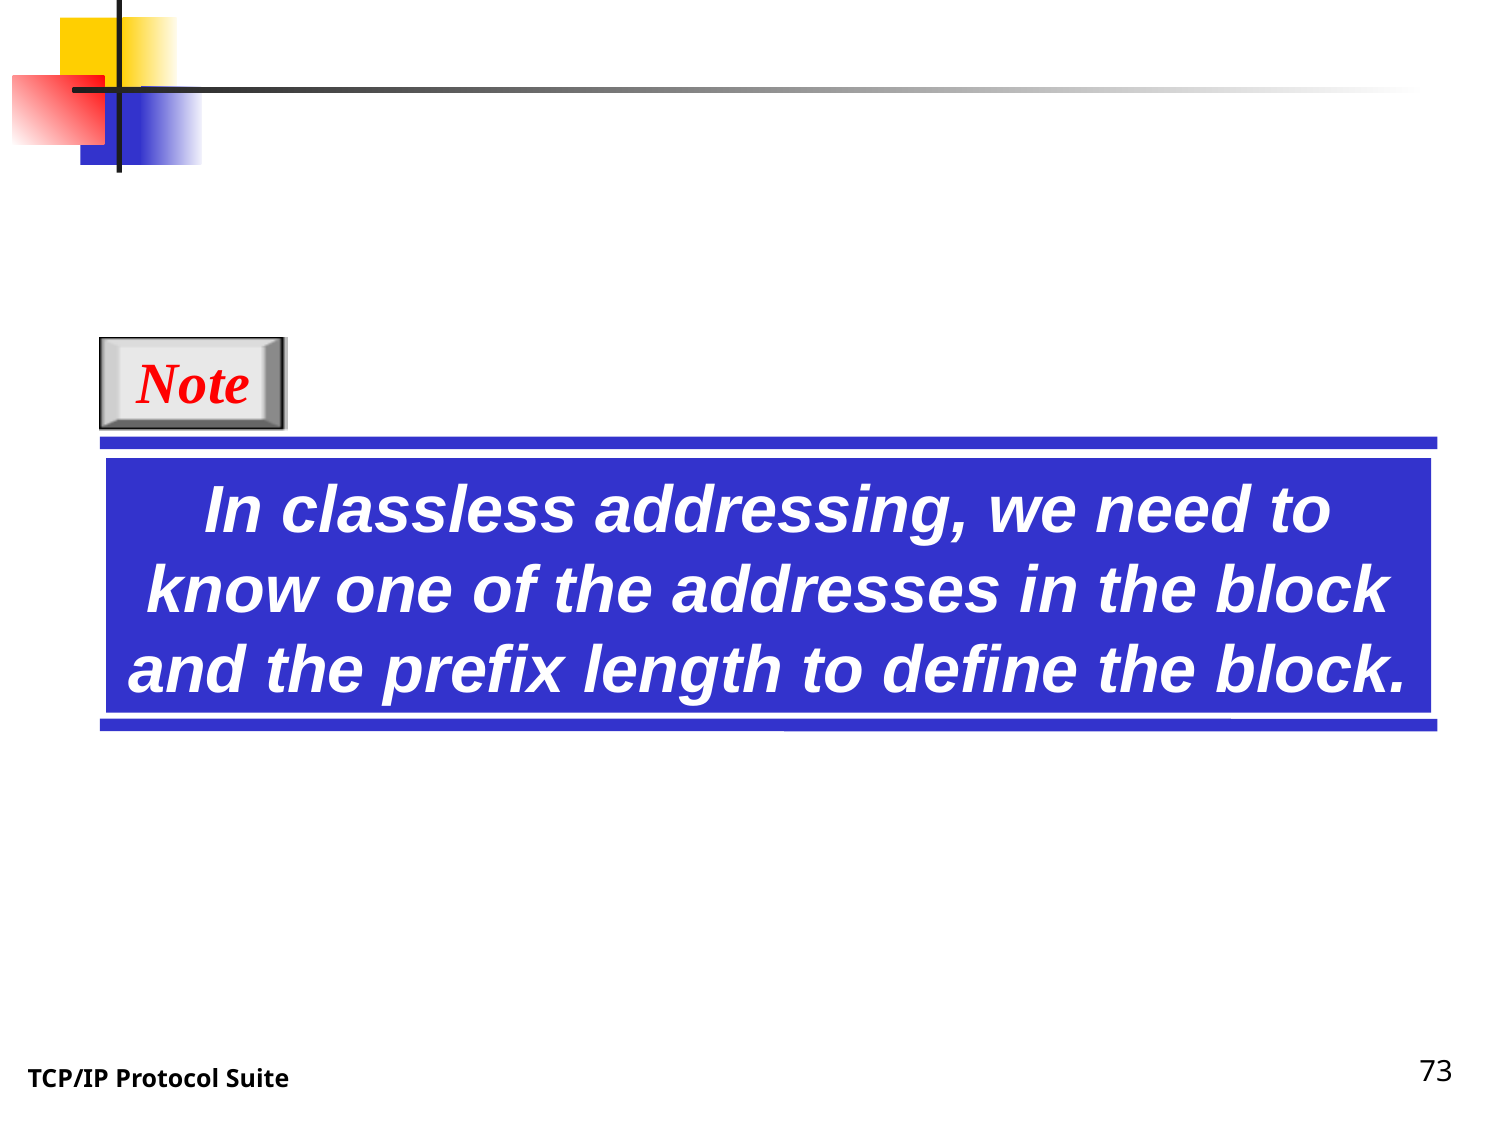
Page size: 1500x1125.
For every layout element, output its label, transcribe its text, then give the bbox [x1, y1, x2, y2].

footer TCP/IP Protocol Suite [12, 1025, 488, 1100]
text_box In classless addressing, we need to know one of the addresses in the block and the prefix length to define the block. [106, 458, 1432, 713]
text_box [12, 75, 105, 145]
text_box [116, 93, 122, 173]
text_box [122, 17, 177, 86]
text_box [60, 17, 116, 86]
slide_number 73 [1155, 1024, 1468, 1100]
text_box [141, 93, 202, 165]
text_box [116, 0, 122, 87]
text_box [72, 87, 1423, 93]
text_box [122, 93, 141, 165]
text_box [99, 337, 288, 431]
text_box [80, 93, 116, 165]
